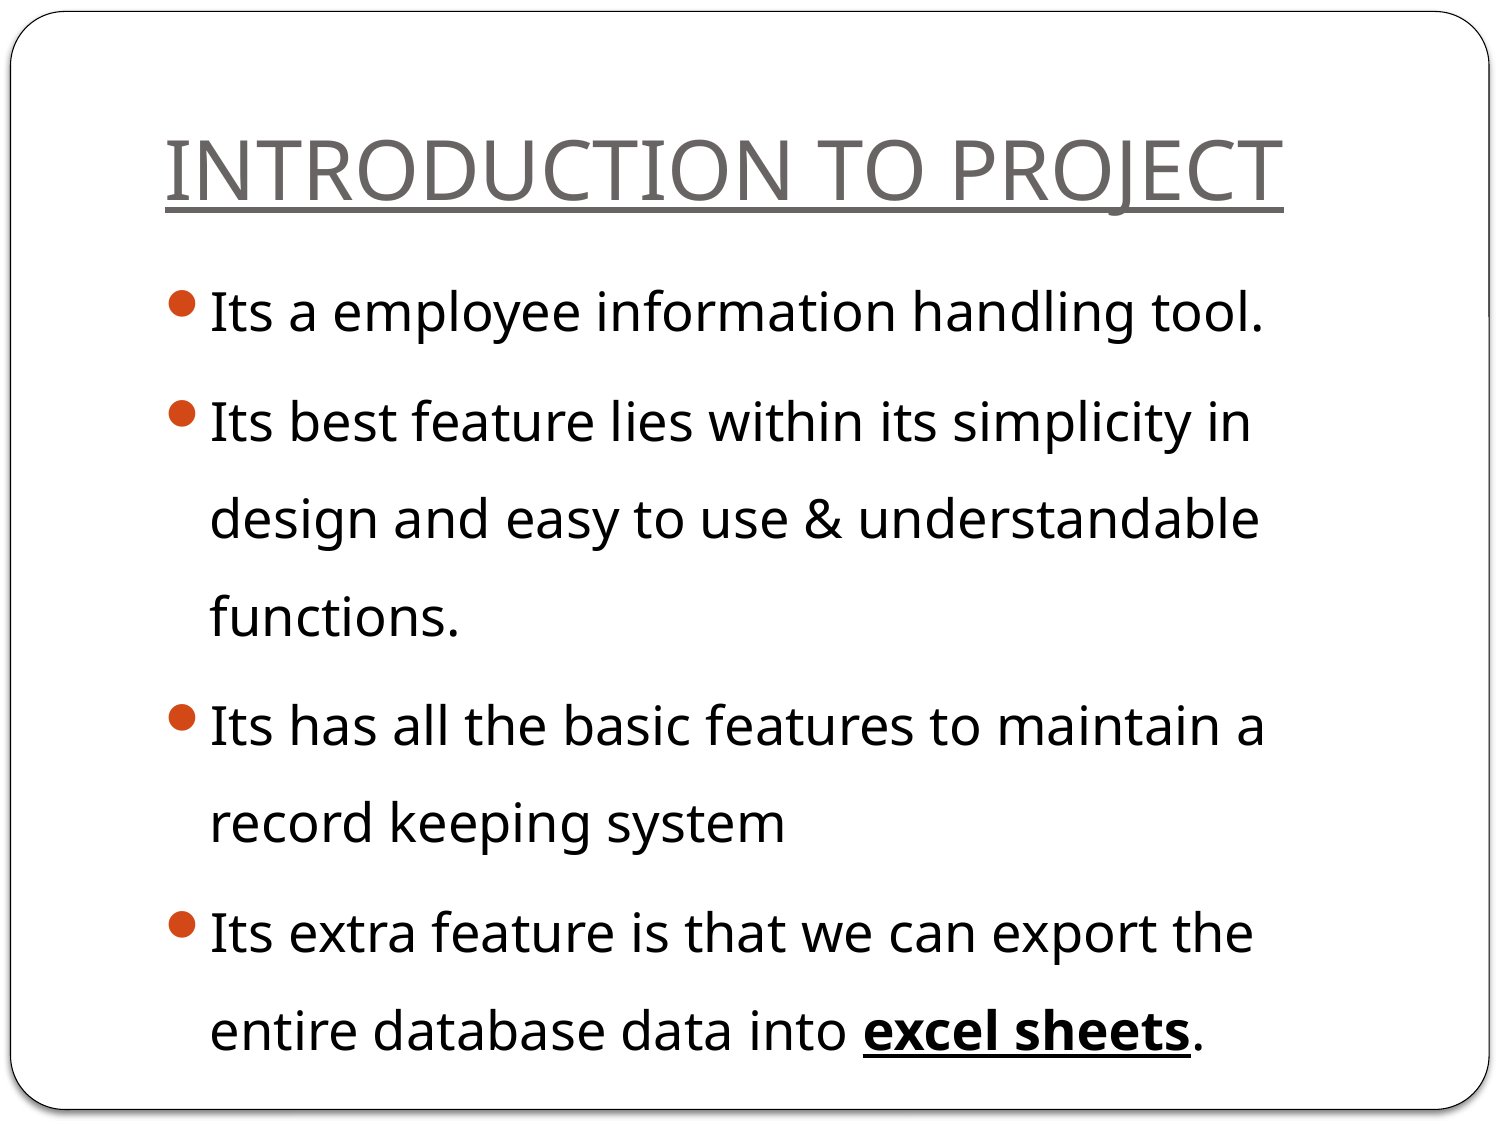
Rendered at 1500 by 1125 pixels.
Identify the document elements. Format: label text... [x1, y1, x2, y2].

title INTRODUCTION TO PROJECT [150, 45, 1425, 233]
list Its a employee information handling tool. Its best feature lies within its simplicity in design and easy to use & understandable functions. Its has all the basic features to maintain a record keeping system Its extra feature is that we can export the entire database data into excel sheets. [150, 237, 1425, 988]
